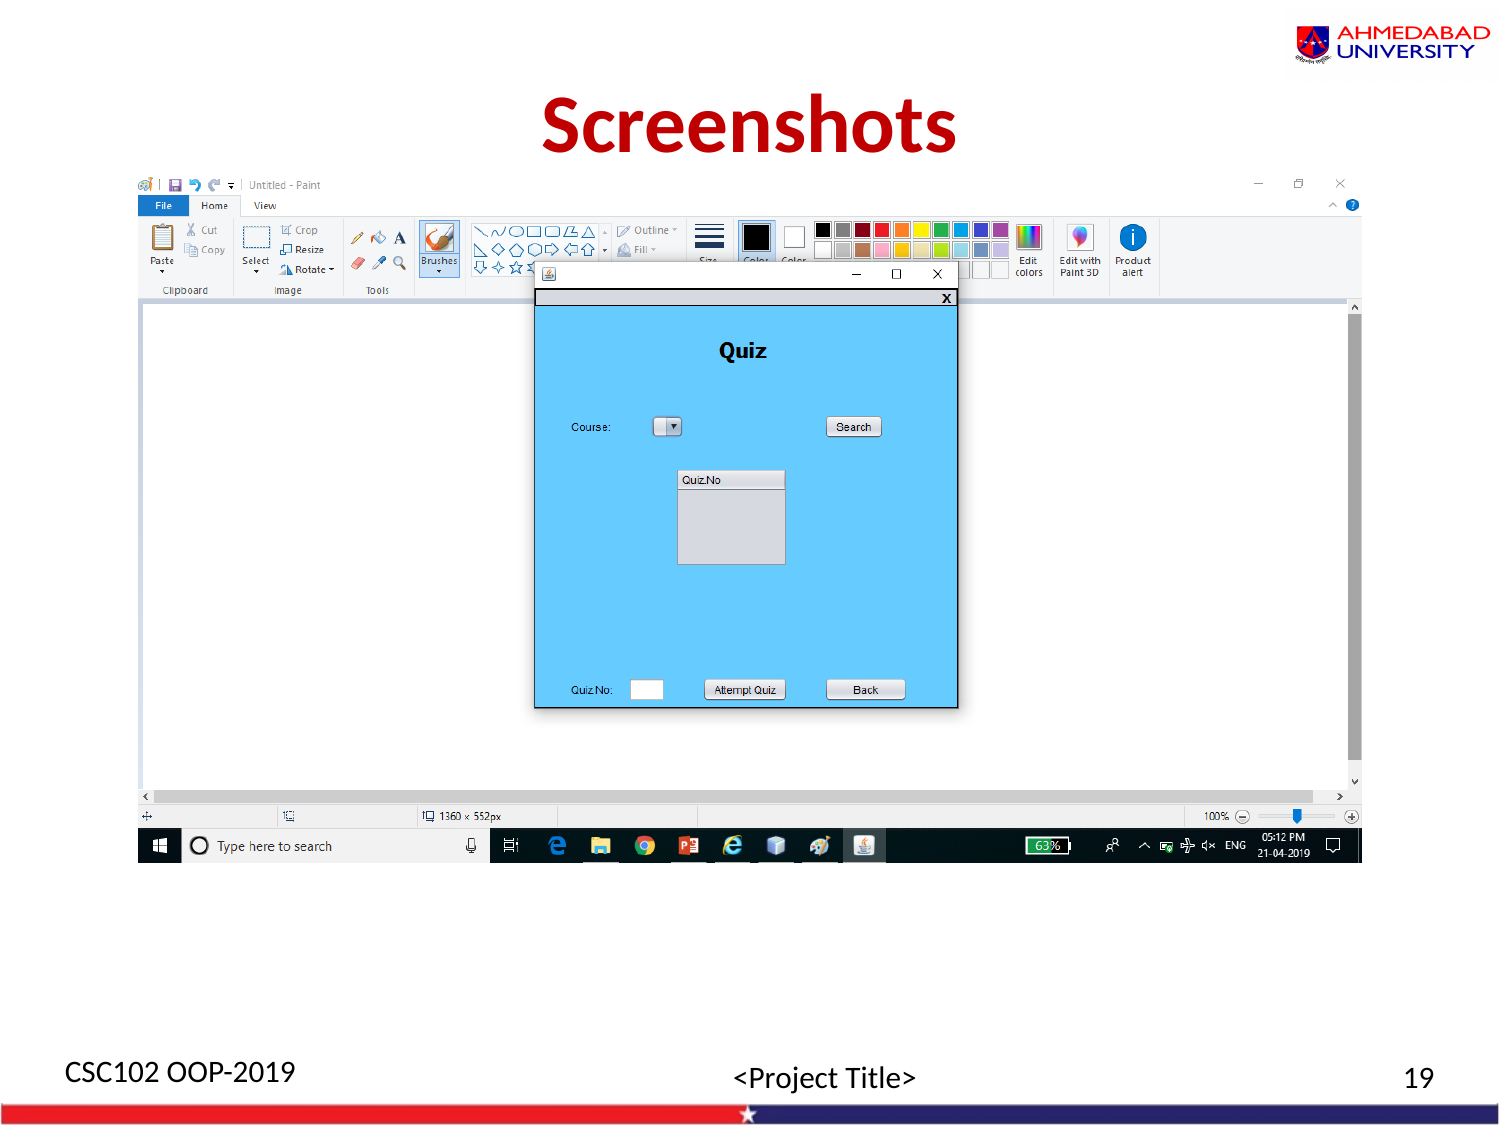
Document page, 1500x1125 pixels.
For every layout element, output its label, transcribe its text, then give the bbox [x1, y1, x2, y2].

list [138, 174, 1362, 863]
title Screenshots [75, 75, 1425, 163]
picture [1286, 8, 1499, 82]
picture [0, 1103, 1500, 1125]
